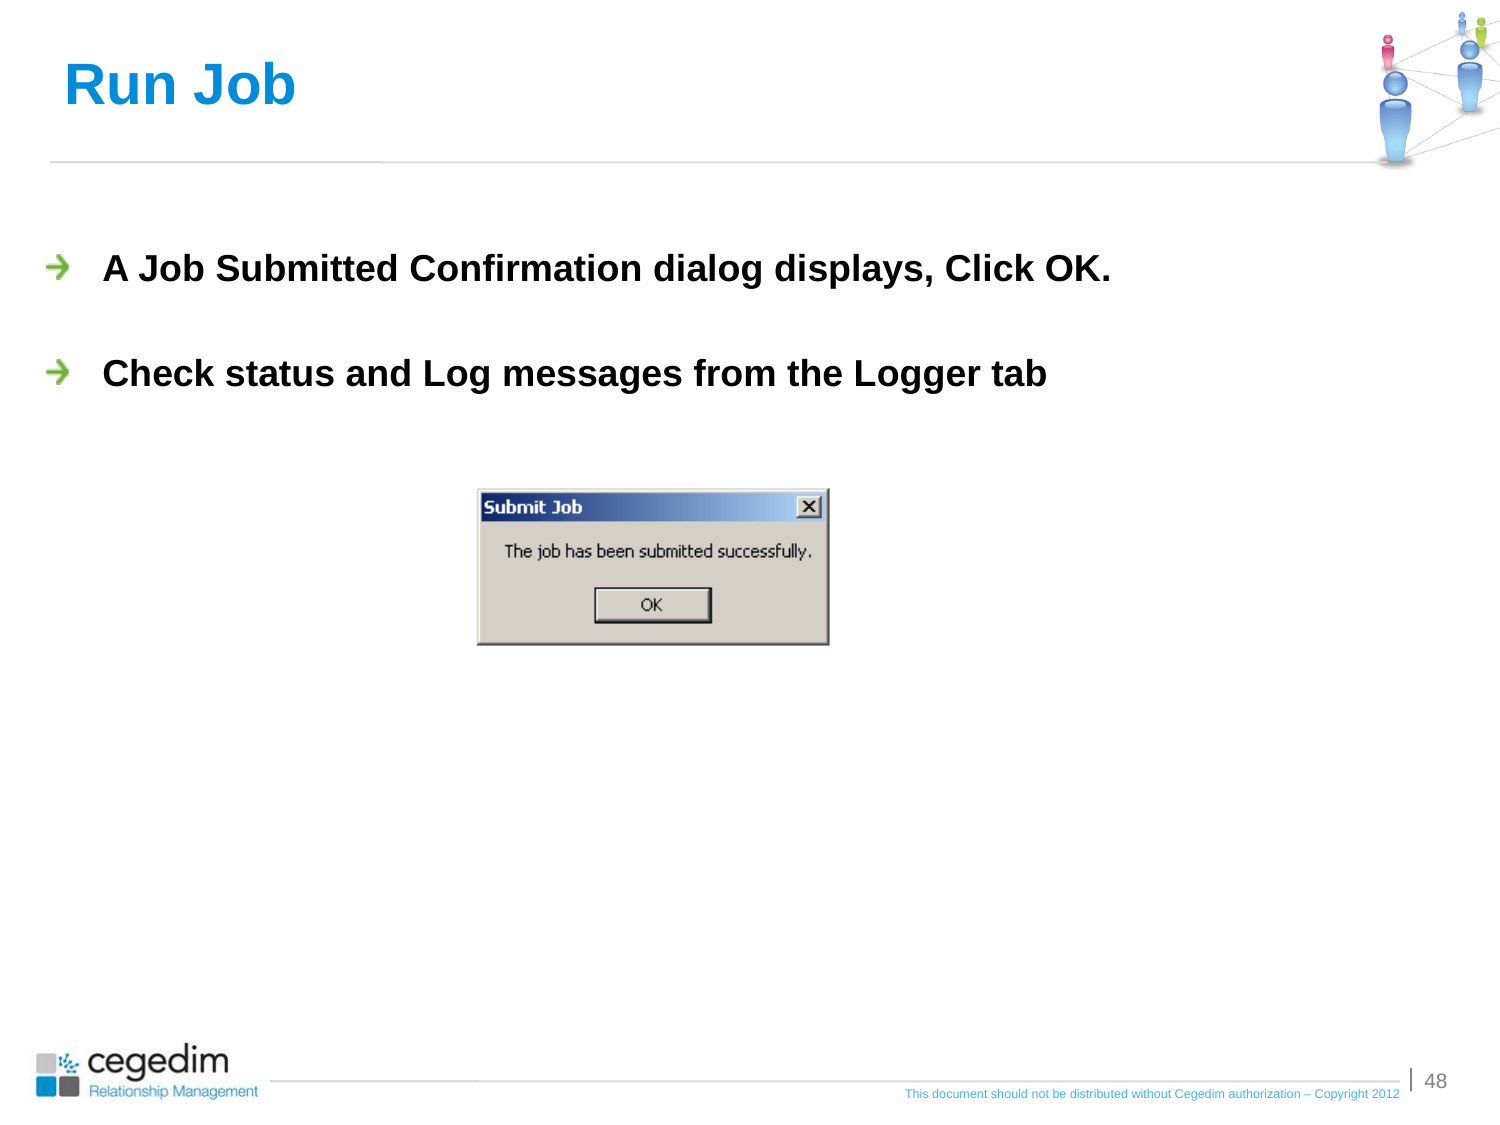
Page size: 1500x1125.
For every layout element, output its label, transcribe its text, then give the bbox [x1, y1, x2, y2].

picture [1364, 0, 1500, 180]
title Run Job [50, 0, 1400, 163]
picture [46, 253, 71, 280]
picture [46, 358, 71, 385]
list A Job Submitted Confirmation dialog displays, Click OK. Check status and Log messages from the Logger tab [31, 236, 1382, 450]
picture [474, 487, 834, 649]
picture [29, 1040, 261, 1103]
